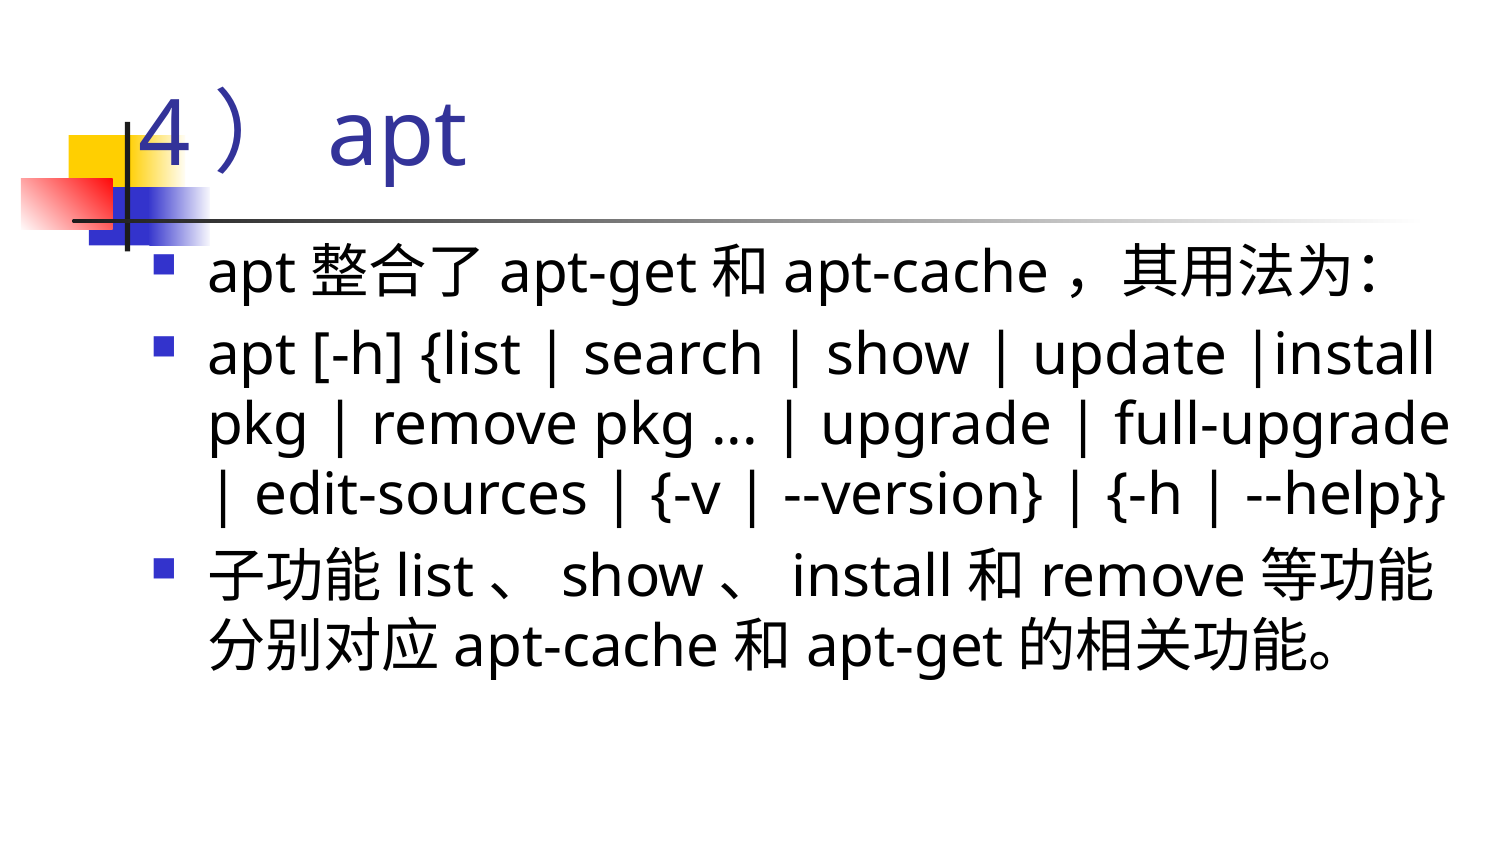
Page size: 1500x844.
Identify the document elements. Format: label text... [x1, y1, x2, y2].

title 4）apt [123, 49, 1462, 192]
list apt整合了apt-get和apt-cache，其用法为： apt [-h] {list | search | show | update |install pkg | remove pkg ... | upgrade | full-upgrade | edit-sources | {-v | --version} | {-h | --help}} 子功能list、show、install和remove等功能分别对应apt-cache和apt-get的相关功能。 [135, 226, 1469, 768]
